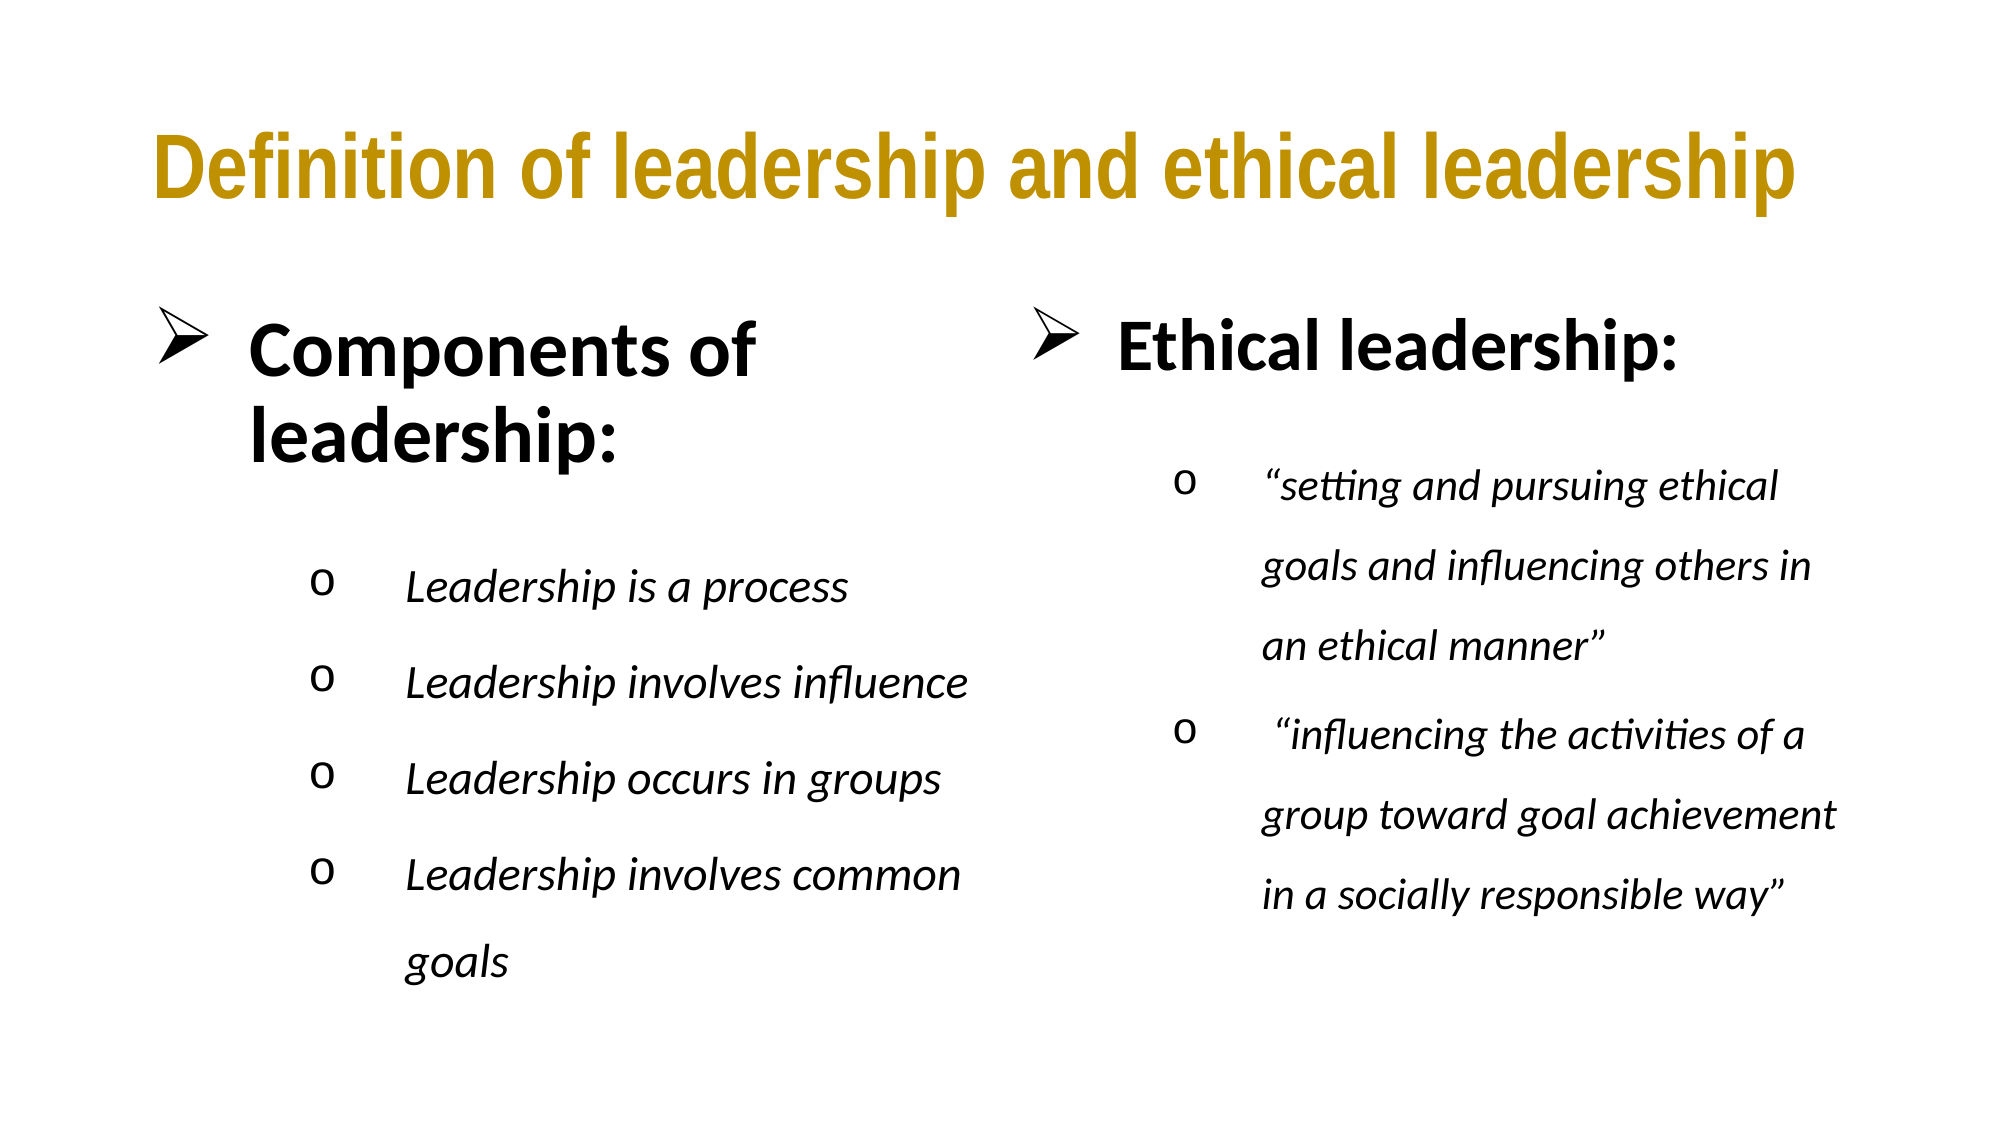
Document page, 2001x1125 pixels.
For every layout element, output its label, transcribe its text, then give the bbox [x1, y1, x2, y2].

list Ethical leadership: “setting and pursuing ethical goals and influencing others in an ethical manner” “influencing the activities of a group toward goal achievement in a socially responsible way” [1012, 299, 1863, 1014]
list Components of leadership: Leadership is a process Leadership involves influence Leadership occurs in groups Leadership involves common goals [137, 299, 988, 1014]
title Definition of leadership and ethical leadership [137, 59, 1863, 278]
